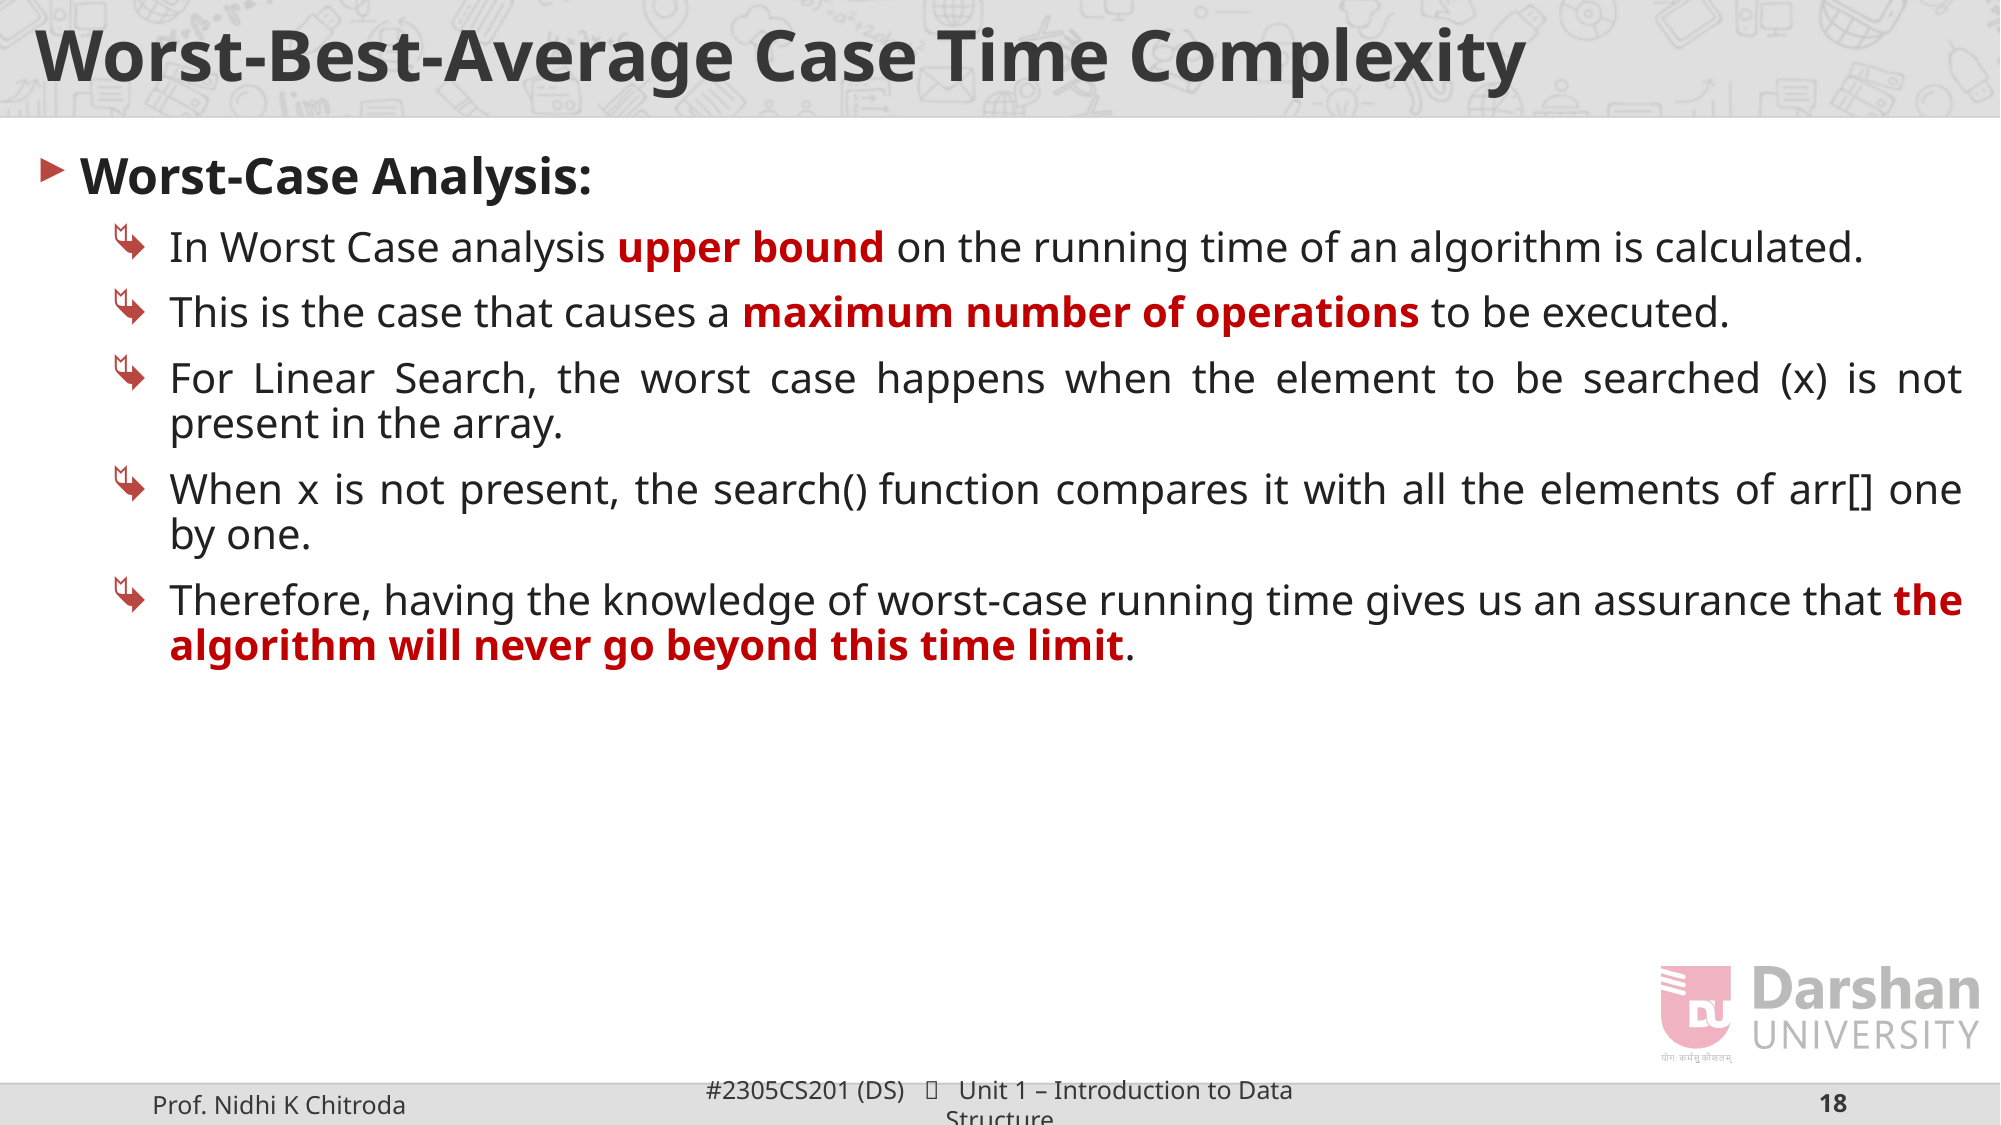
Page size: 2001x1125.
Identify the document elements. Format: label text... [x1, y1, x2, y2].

title Worst-Best-Average Case Time Complexity [0, 0, 2000, 117]
list Worst-Case Analysis: In Worst Case analysis upper bound on the running time of an algorithm is calculated. This is the case that causes a maximum number of operations to be executed. For Linear Search, the worst case happens when the element to be searched (x) is not present in the array. When x is not present, the search() function compares it with all the elements of arr[] one by one. Therefore, having the knowledge of worst-case running time gives us an assurance that the algorithm will never go beyond this time limit. [21, 143, 1979, 1061]
